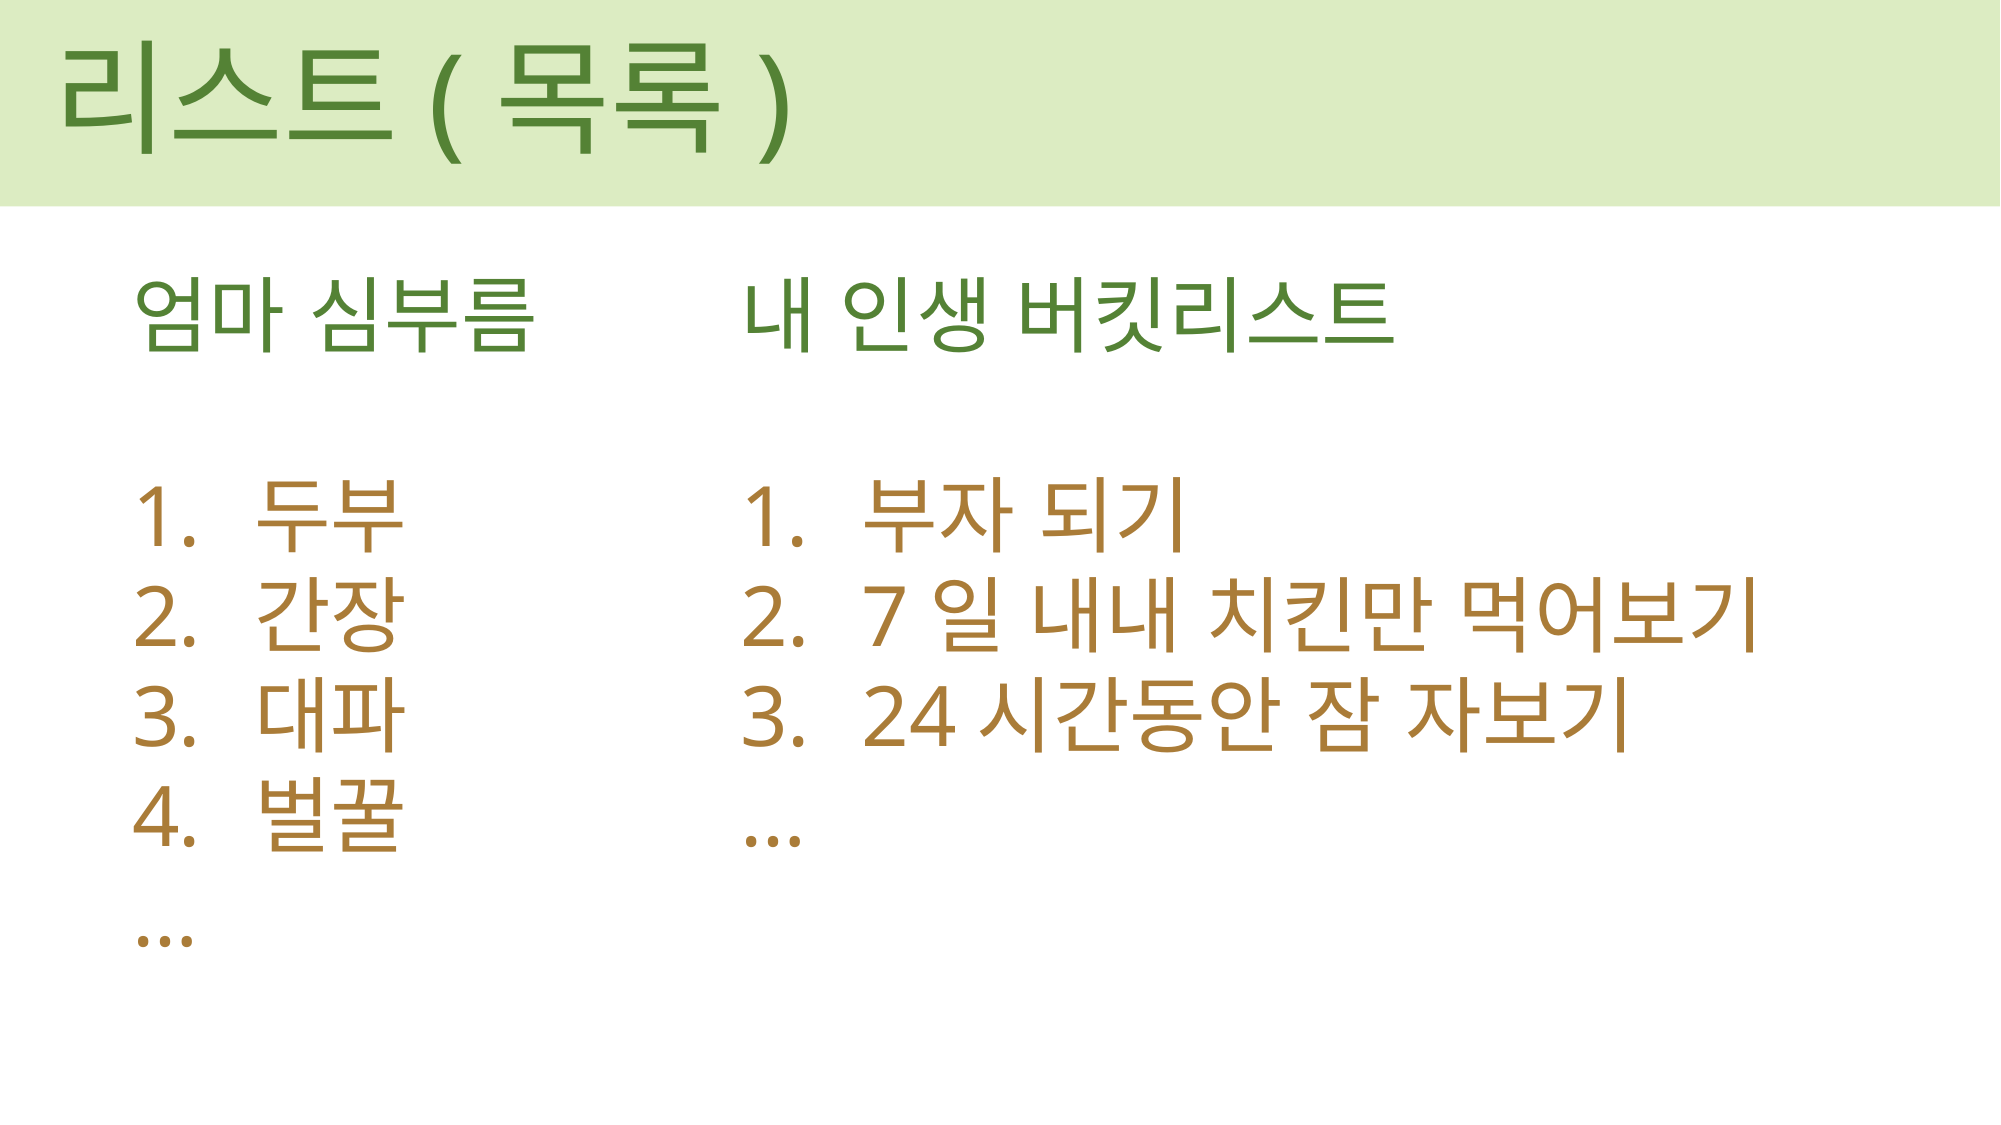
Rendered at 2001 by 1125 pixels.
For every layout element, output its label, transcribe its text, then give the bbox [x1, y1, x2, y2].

text_box 내 인생 버킷리스트 부자 되기 7일 내내 치킨만 먹어보기 24시간동안 잠 자보기 … [725, 255, 1936, 971]
text_box 엄마 심부름 두부 간장 대파 벌꿀 … [117, 255, 627, 971]
text_box 리스트(목록) [38, 12, 1861, 178]
text_box [0, 0, 2000, 207]
